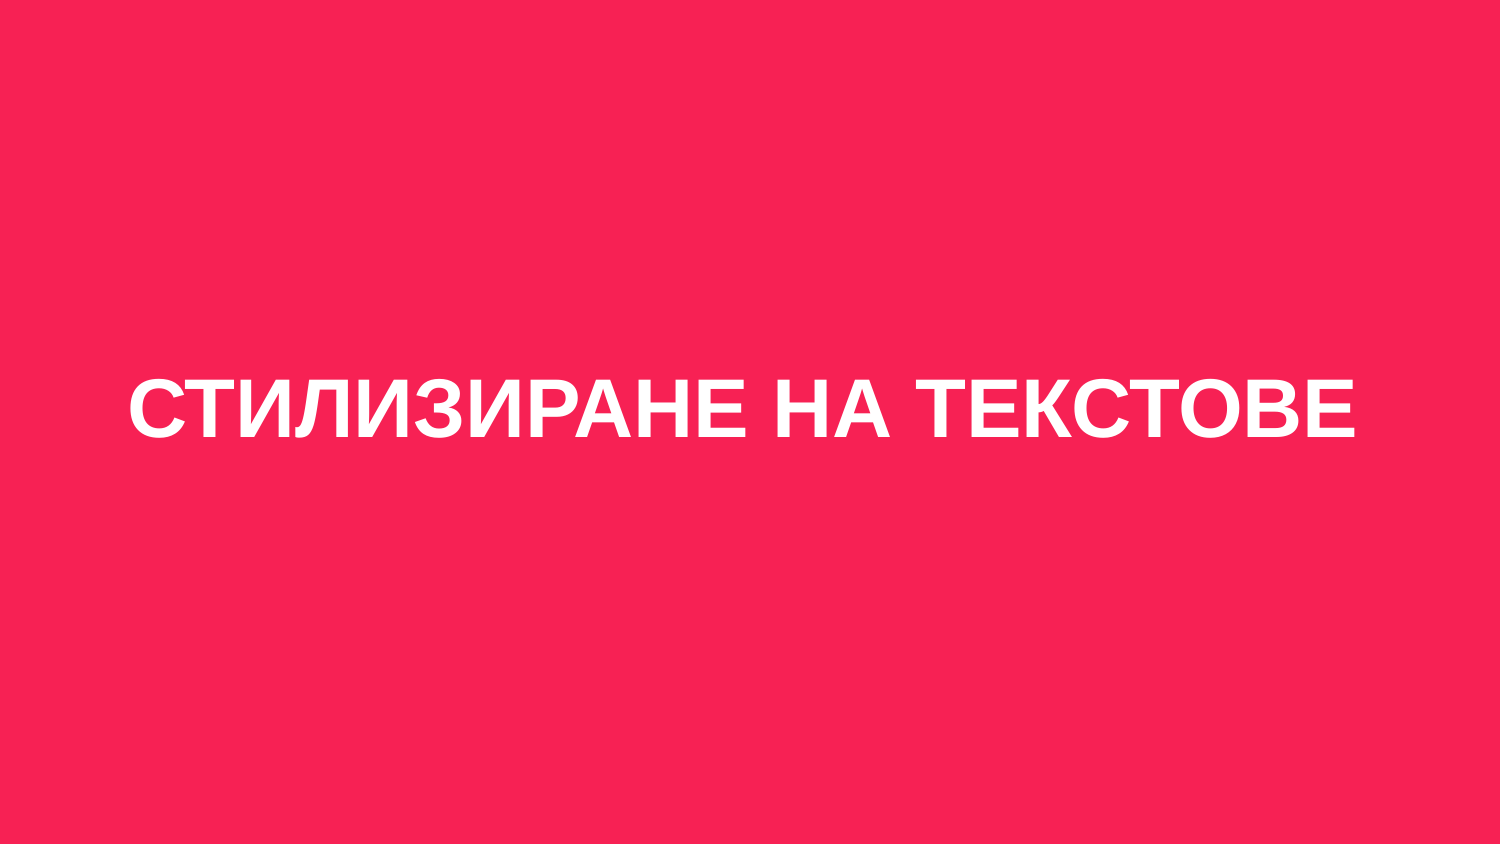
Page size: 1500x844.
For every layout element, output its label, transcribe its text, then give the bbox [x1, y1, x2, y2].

title СТИЛИЗИРАНЕ НА ТЕКСТОВЕ [112, 339, 1388, 507]
